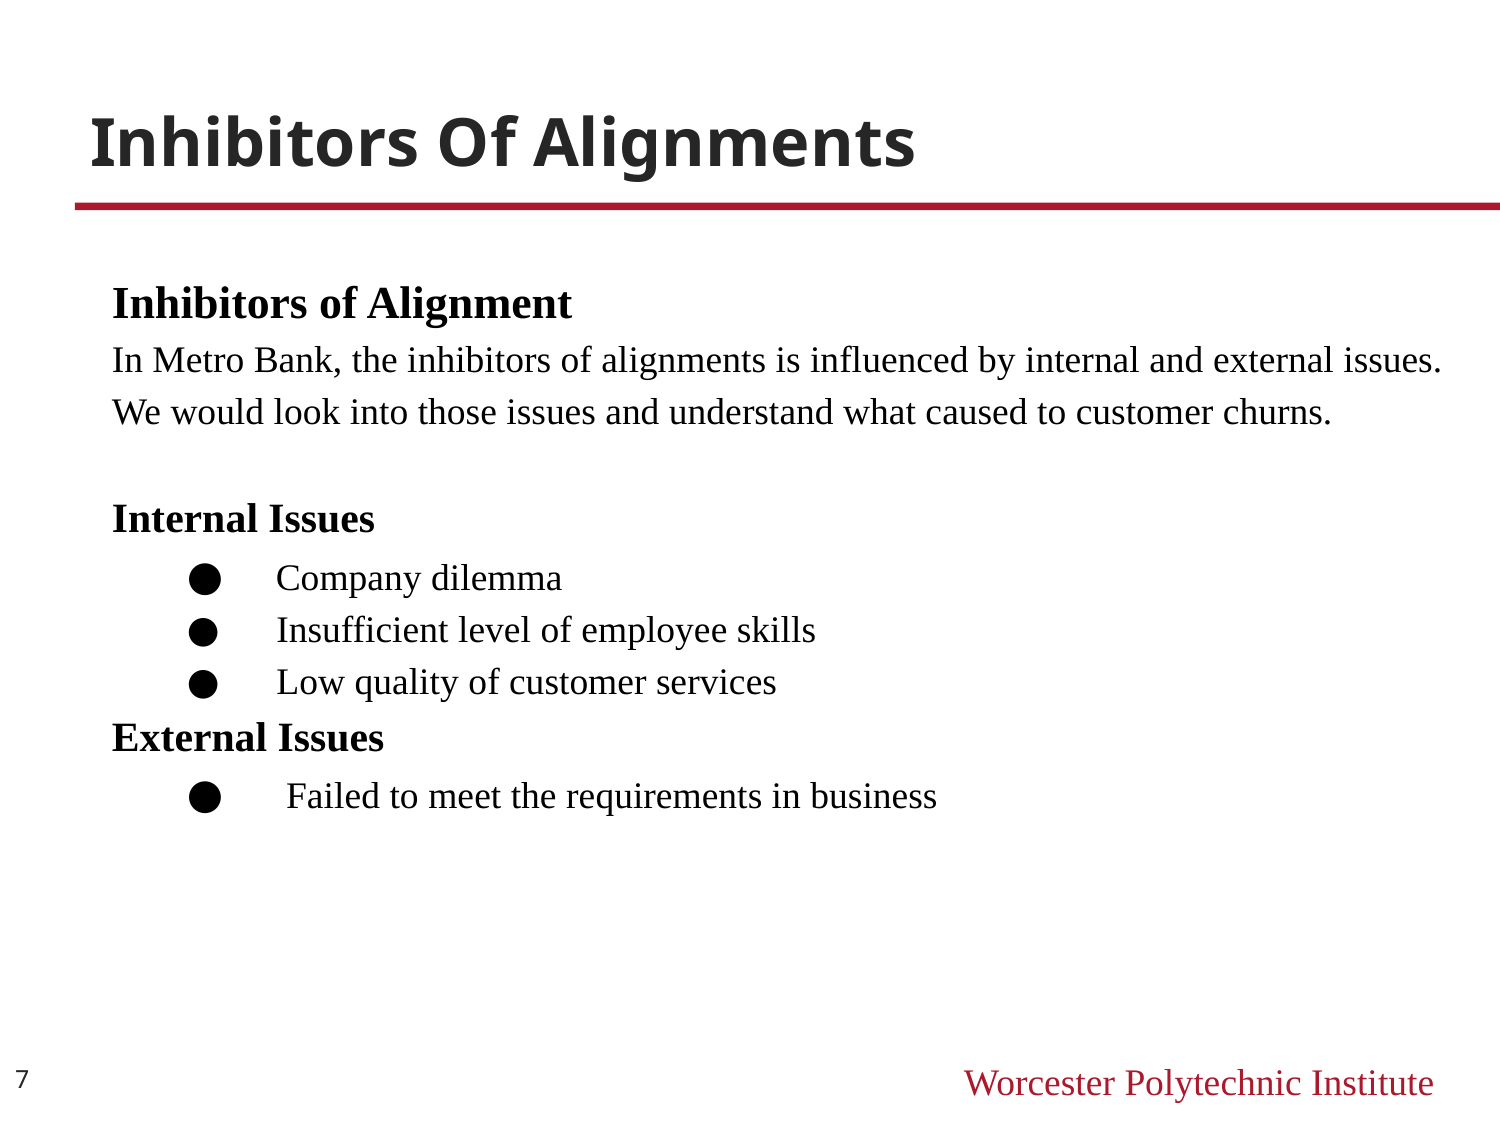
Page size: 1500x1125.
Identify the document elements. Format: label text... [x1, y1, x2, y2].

title Inhibitors Of Alignments [75, 56, 1425, 188]
slide_number ‹#› [0, 1047, 75, 1113]
text_box Inhibitors of Alignment In Metro Bank, the inhibitors of alignments is influenced by internal and external issues. We would look into those issues and understand what caused to customer churns. Internal Issues ● Company dilemma ● Insufficient level of employee skills ● Low quality of customer services External Issues ● Failed to meet the requirements in business [96, 249, 1472, 867]
